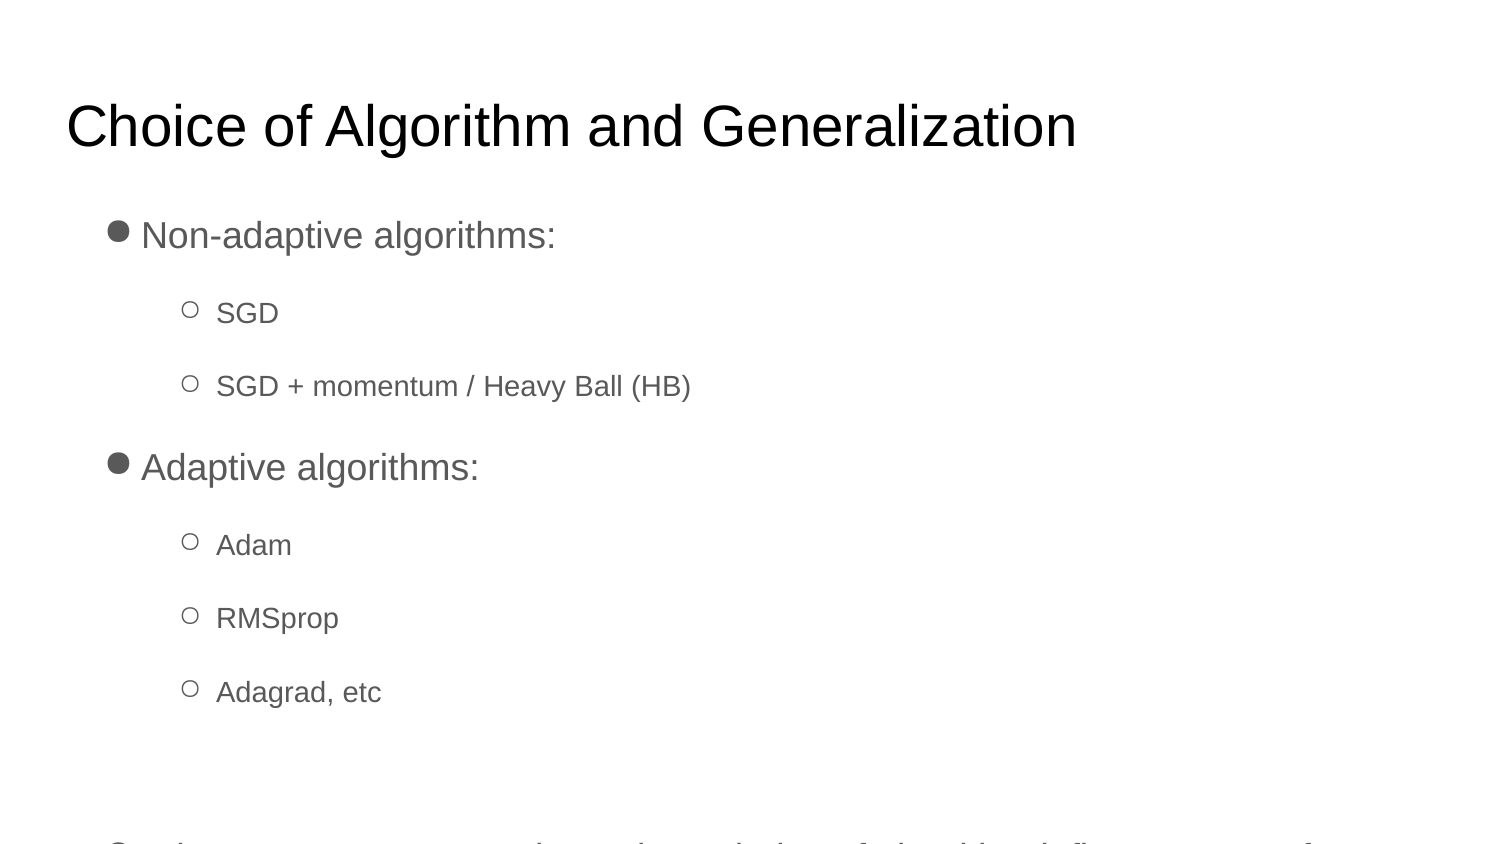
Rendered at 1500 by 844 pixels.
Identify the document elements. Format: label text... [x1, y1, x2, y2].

title Choice of Algorithm and Generalization [51, 72, 1449, 167]
list Non-adaptive algorithms: SGD SGD + momentum / Heavy Ball (HB) Adaptive algorithms: Adam RMSprop Adagrad, etc When #parameters > #datapoints, choice of algorithm influences set of minima found [51, 189, 1449, 750]
